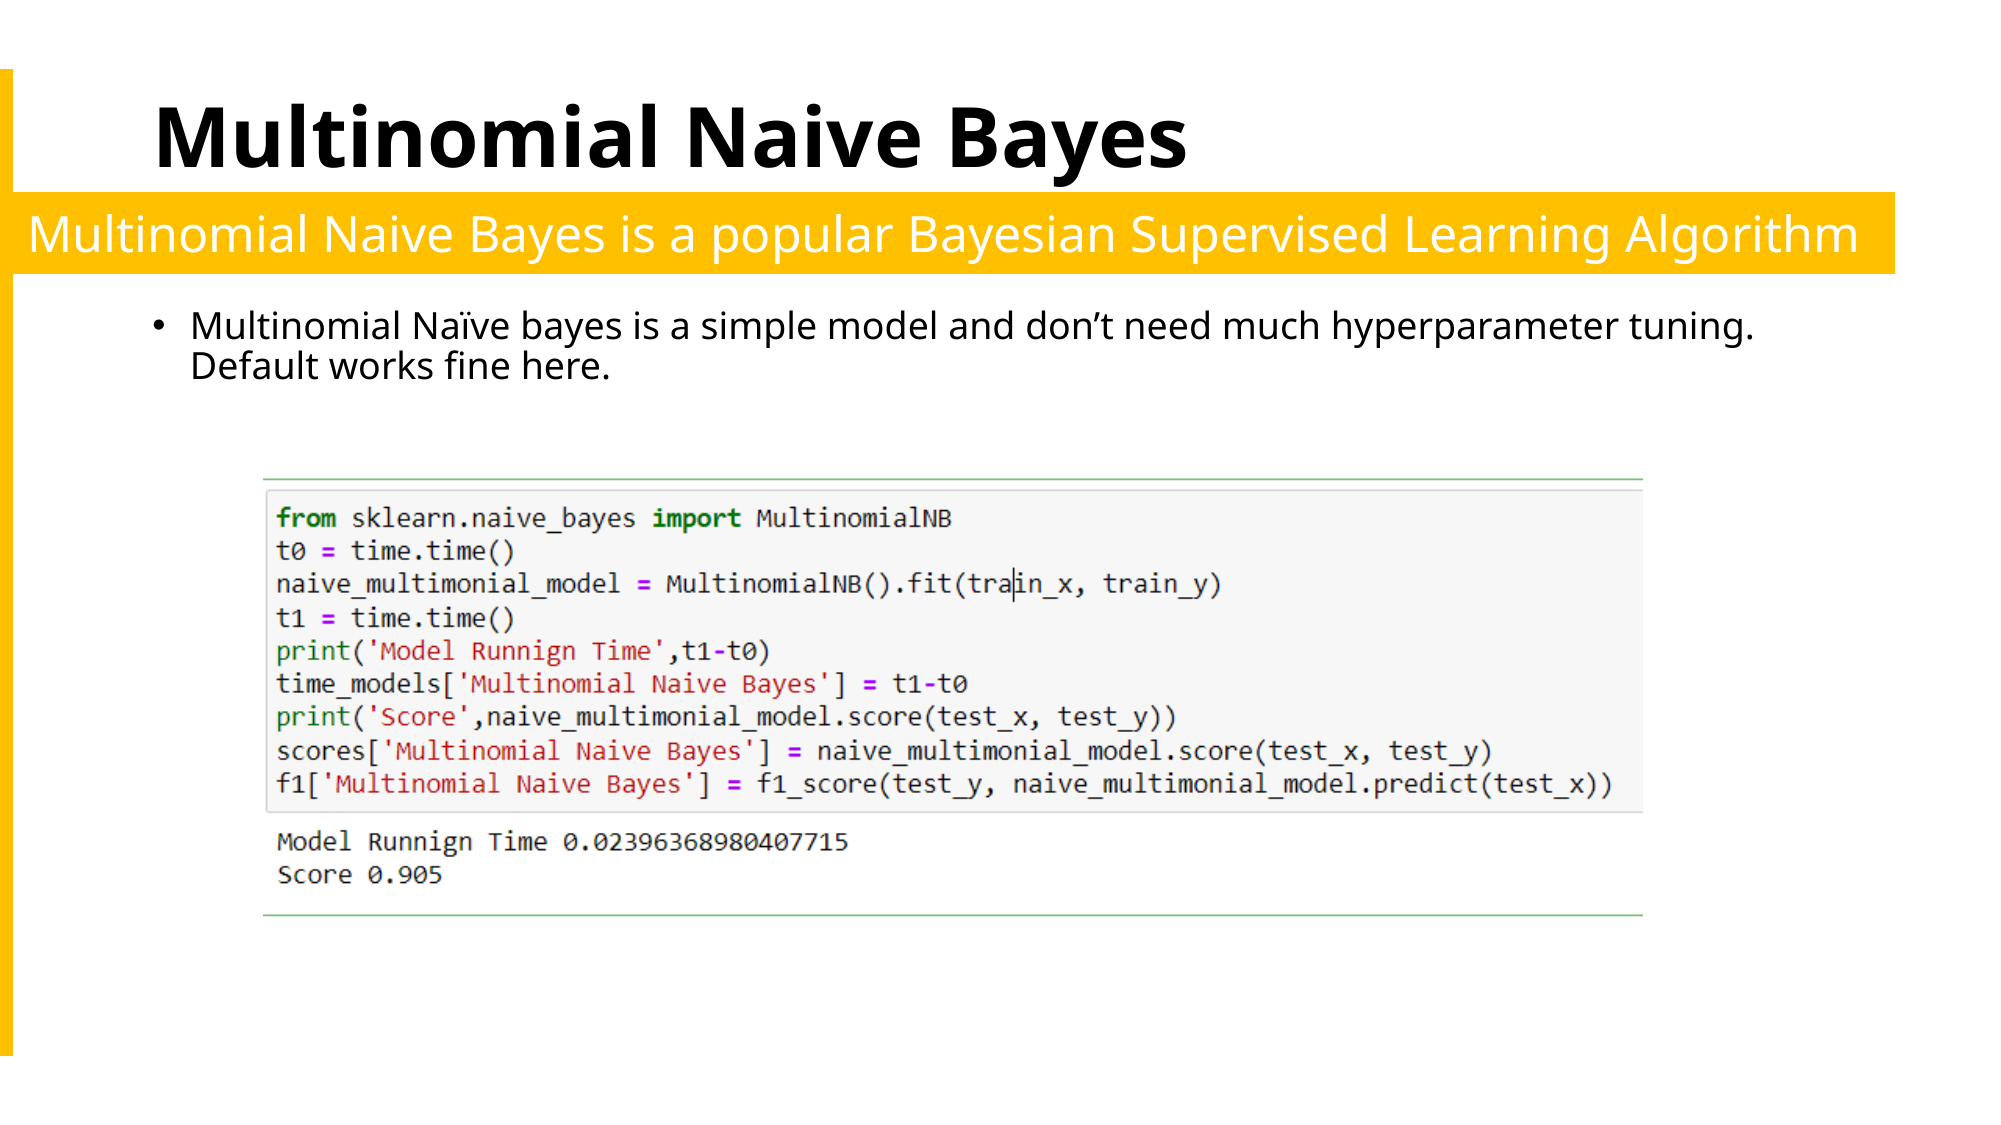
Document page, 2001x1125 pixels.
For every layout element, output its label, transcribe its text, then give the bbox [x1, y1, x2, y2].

picture [263, 471, 1643, 932]
text_box [0, 69, 13, 1056]
list Multinomial Naïve bayes is a simple model and don’t need much hyperparameter tuning. Default works fine here. [137, 299, 1863, 1014]
title Multinomial Naive Bayes [137, 47, 1863, 192]
text_box Multinomial Naive Bayes is a popular Bayesian Supervised Learning Algorithm [11, 192, 1895, 274]
